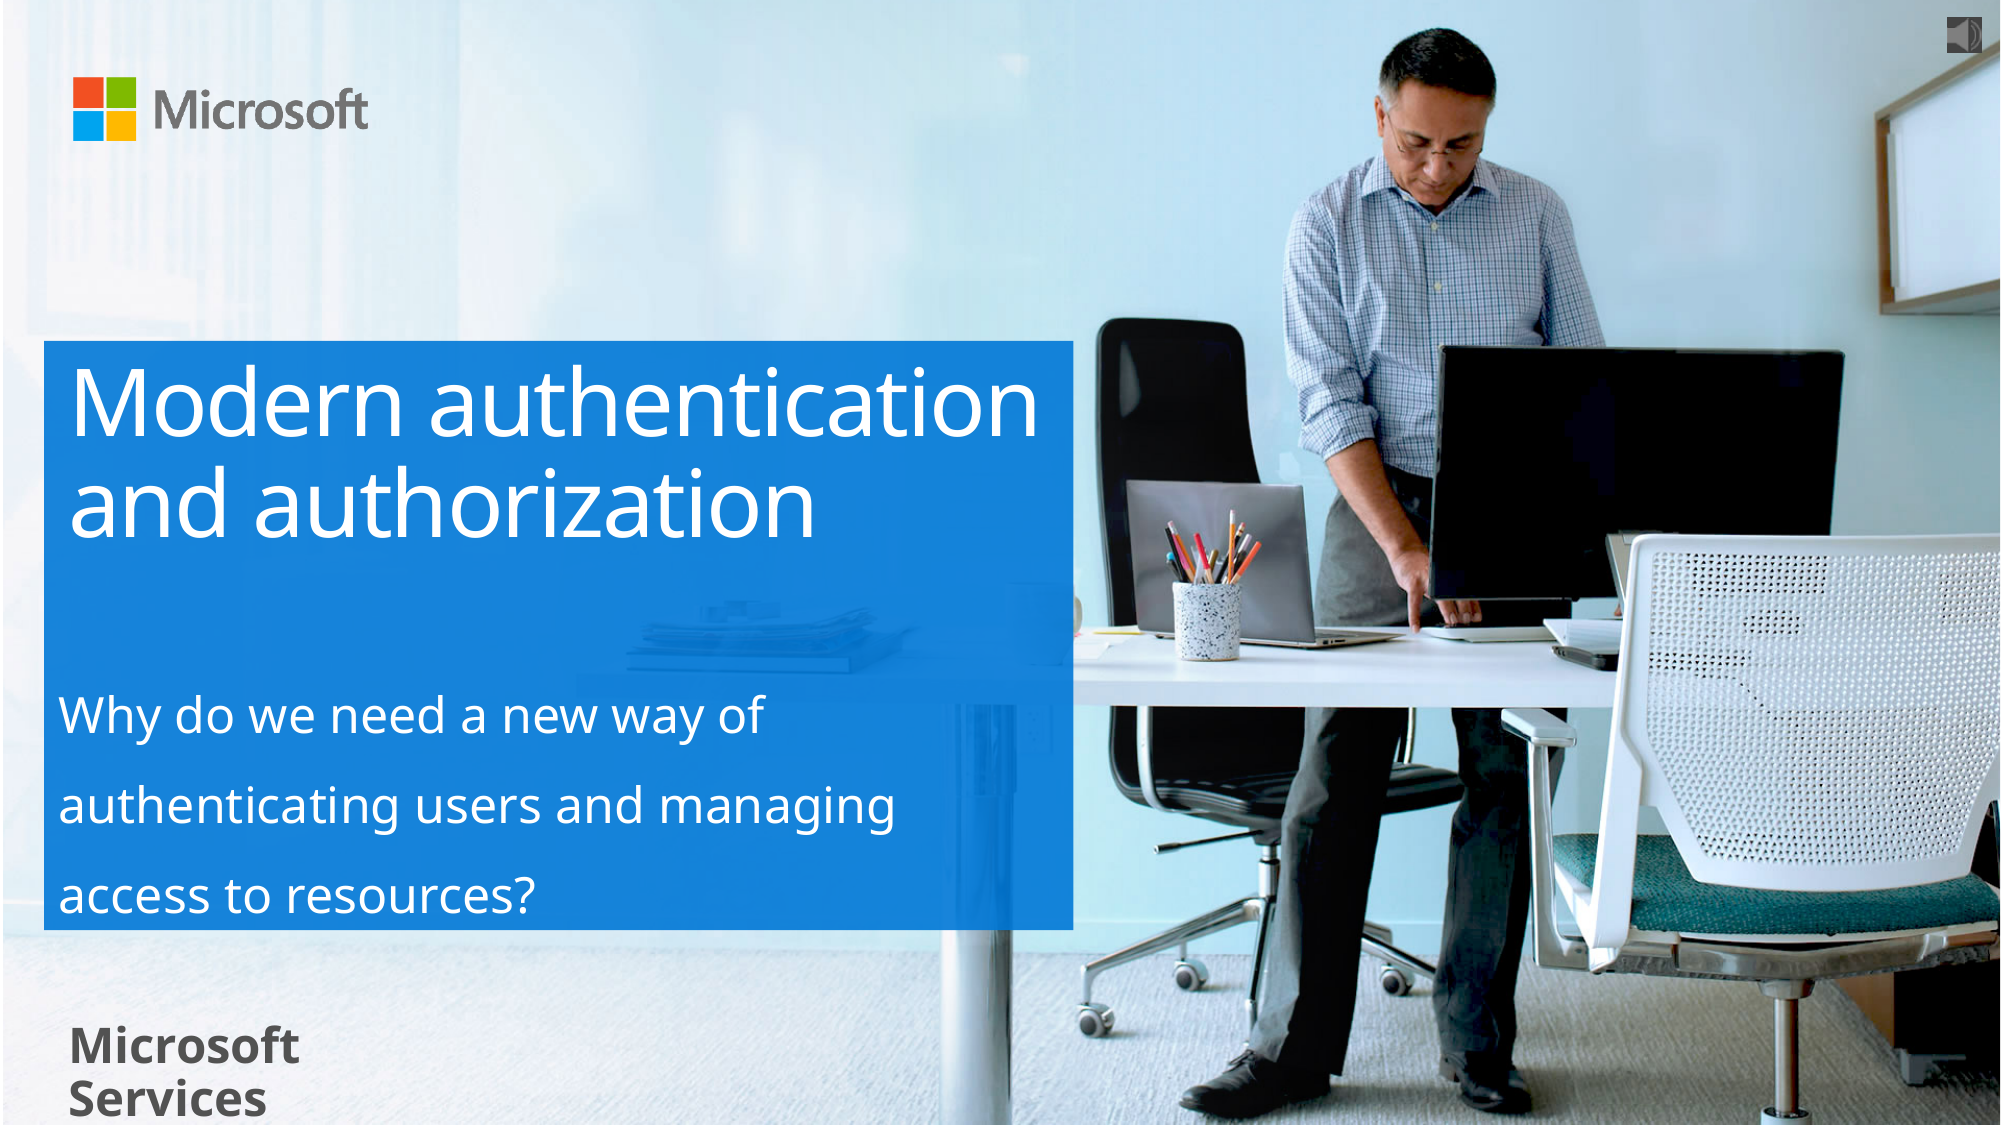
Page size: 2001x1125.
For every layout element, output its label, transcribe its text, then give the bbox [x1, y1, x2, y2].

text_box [1945, 16, 1984, 55]
title Modern authentication and authorization [44, 340, 1074, 635]
list Why do we need a new way of authenticating users and managing access to resources? [43, 636, 1074, 931]
picture [3, 0, 2001, 1125]
